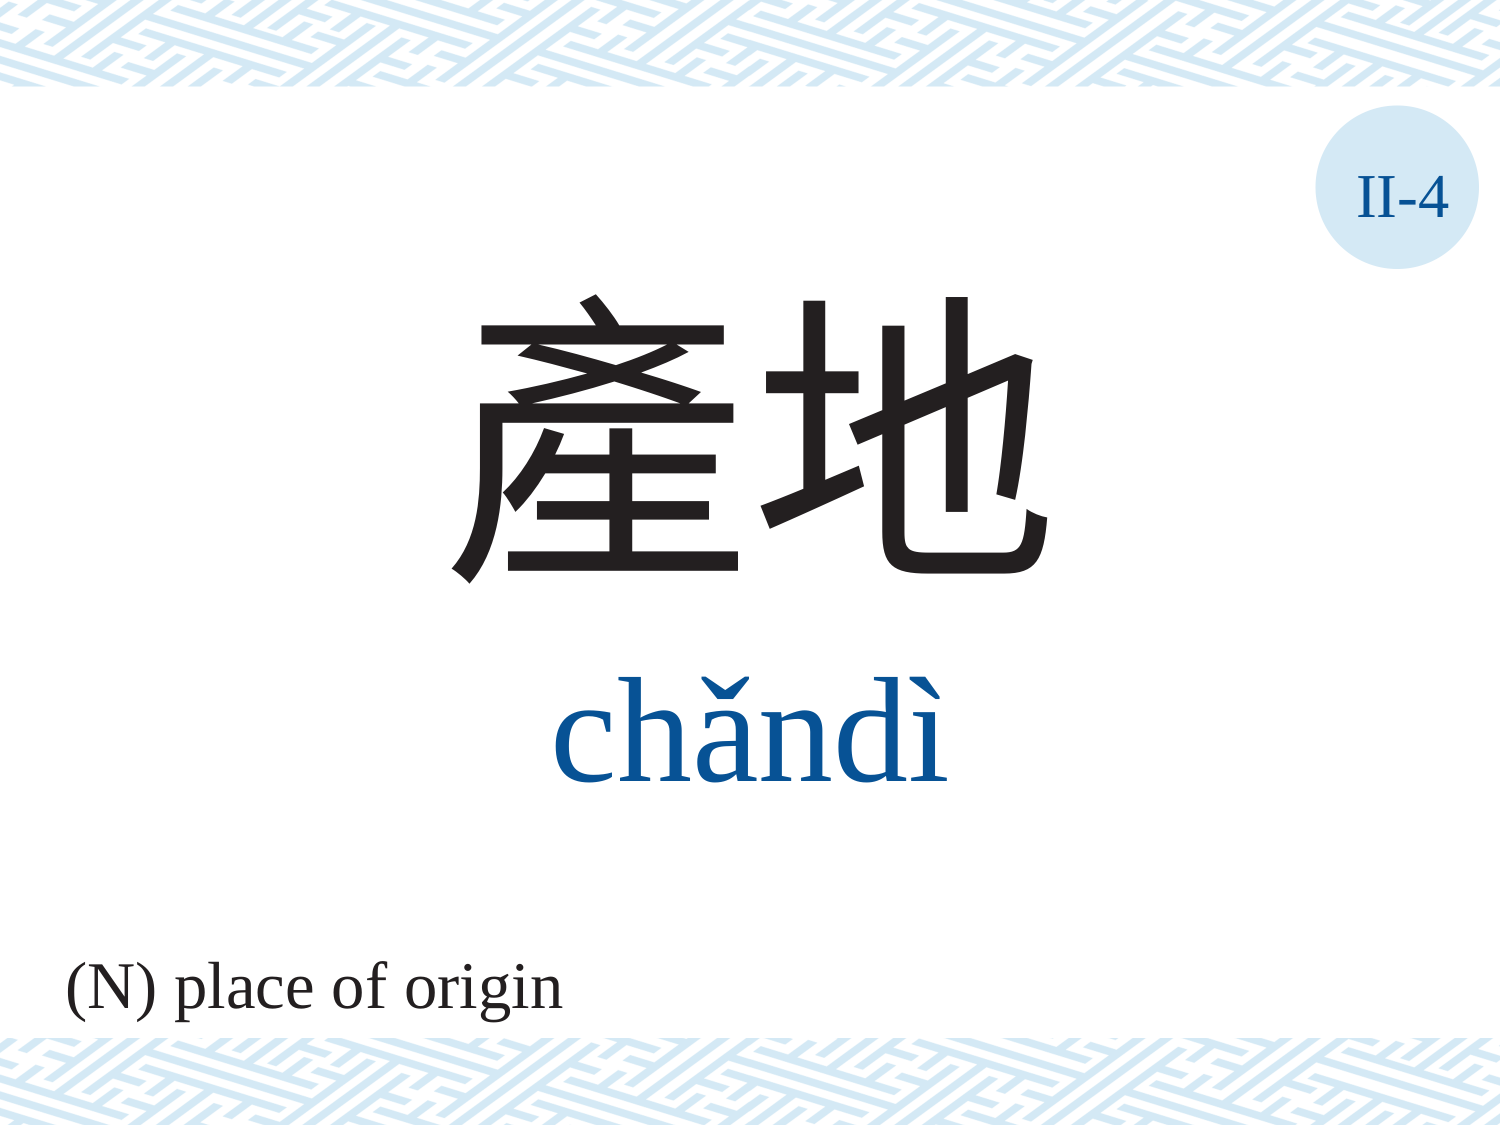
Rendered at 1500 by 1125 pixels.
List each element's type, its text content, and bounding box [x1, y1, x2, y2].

text_box (N) place of origin [62, 942, 565, 1023]
text_box II-4 產地 chǎndì [439, 154, 1451, 812]
picture [0, 0, 1500, 1125]
